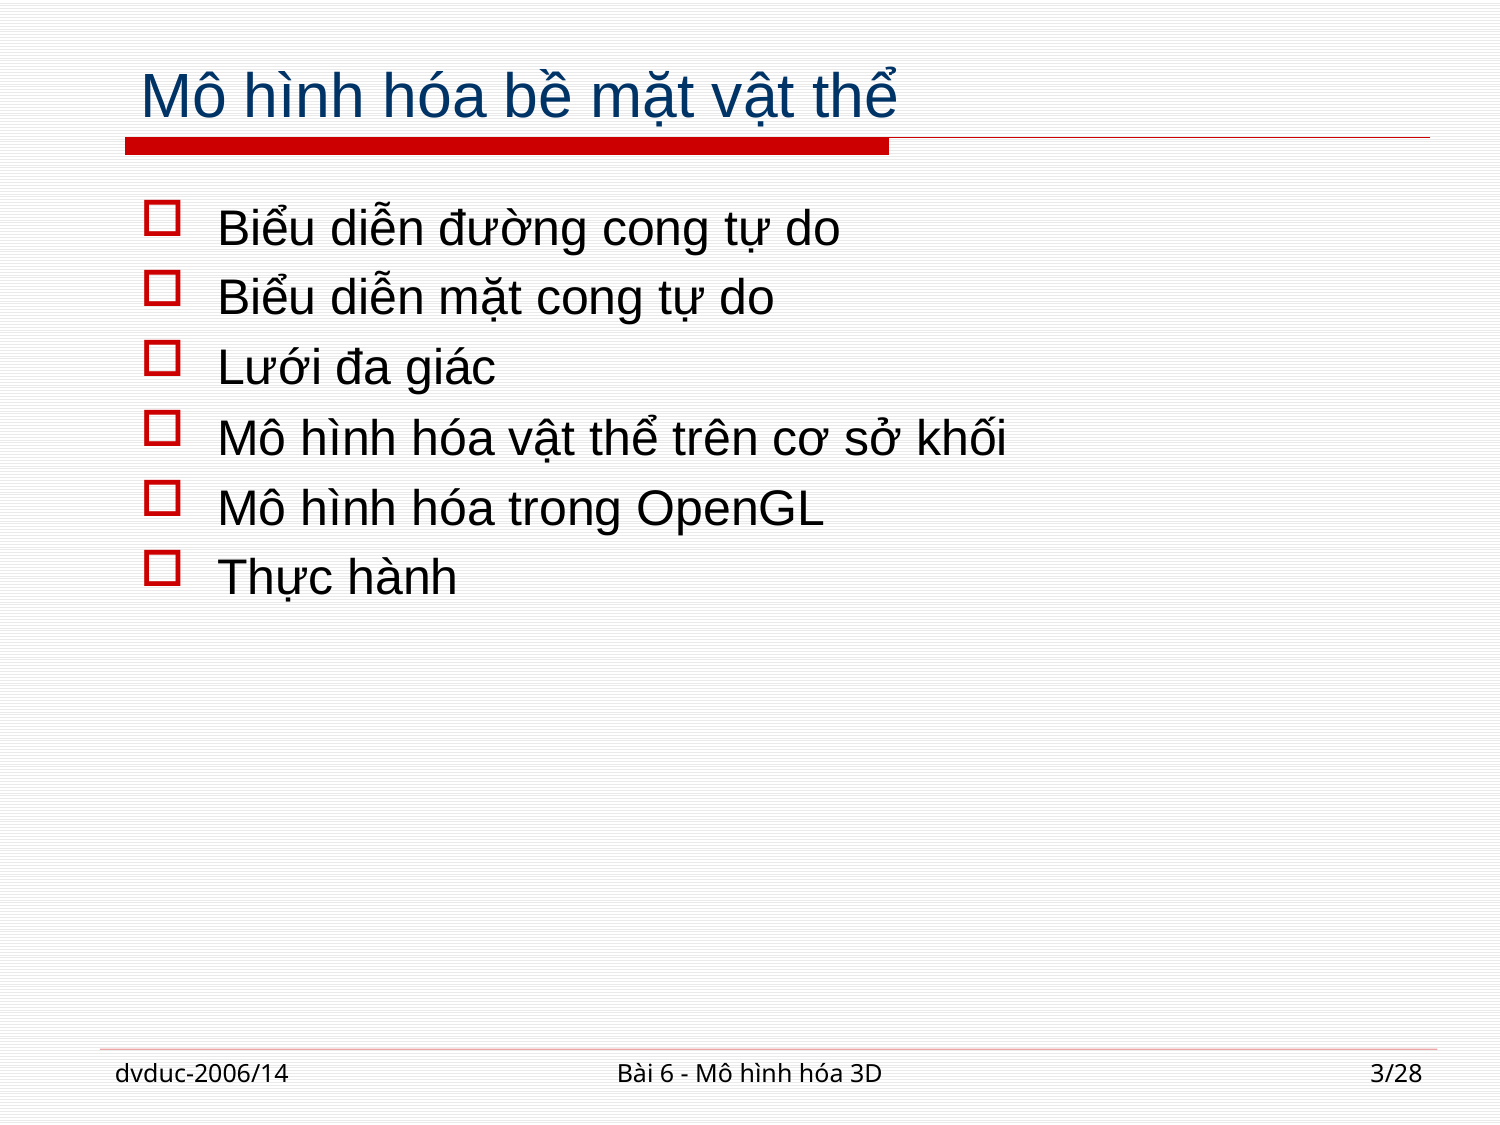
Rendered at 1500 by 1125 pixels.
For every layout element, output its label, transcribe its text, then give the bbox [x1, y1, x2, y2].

slide_number 3/28 [1112, 1049, 1438, 1103]
title Mô hình hóa bề mặt vật thể [124, 24, 1476, 138]
slide_number dvduc-2006/14 [99, 1049, 426, 1103]
footer Bài 6 - Mô hình hóa 3D [512, 1049, 988, 1103]
list Biểu diễn đường cong tự do Biểu diễn mặt cong tự do Lưới đa giác Mô hình hóa vật thể trên cơ sở khối Mô hình hóa trong OpenGL Thực hành [124, 187, 1476, 1026]
